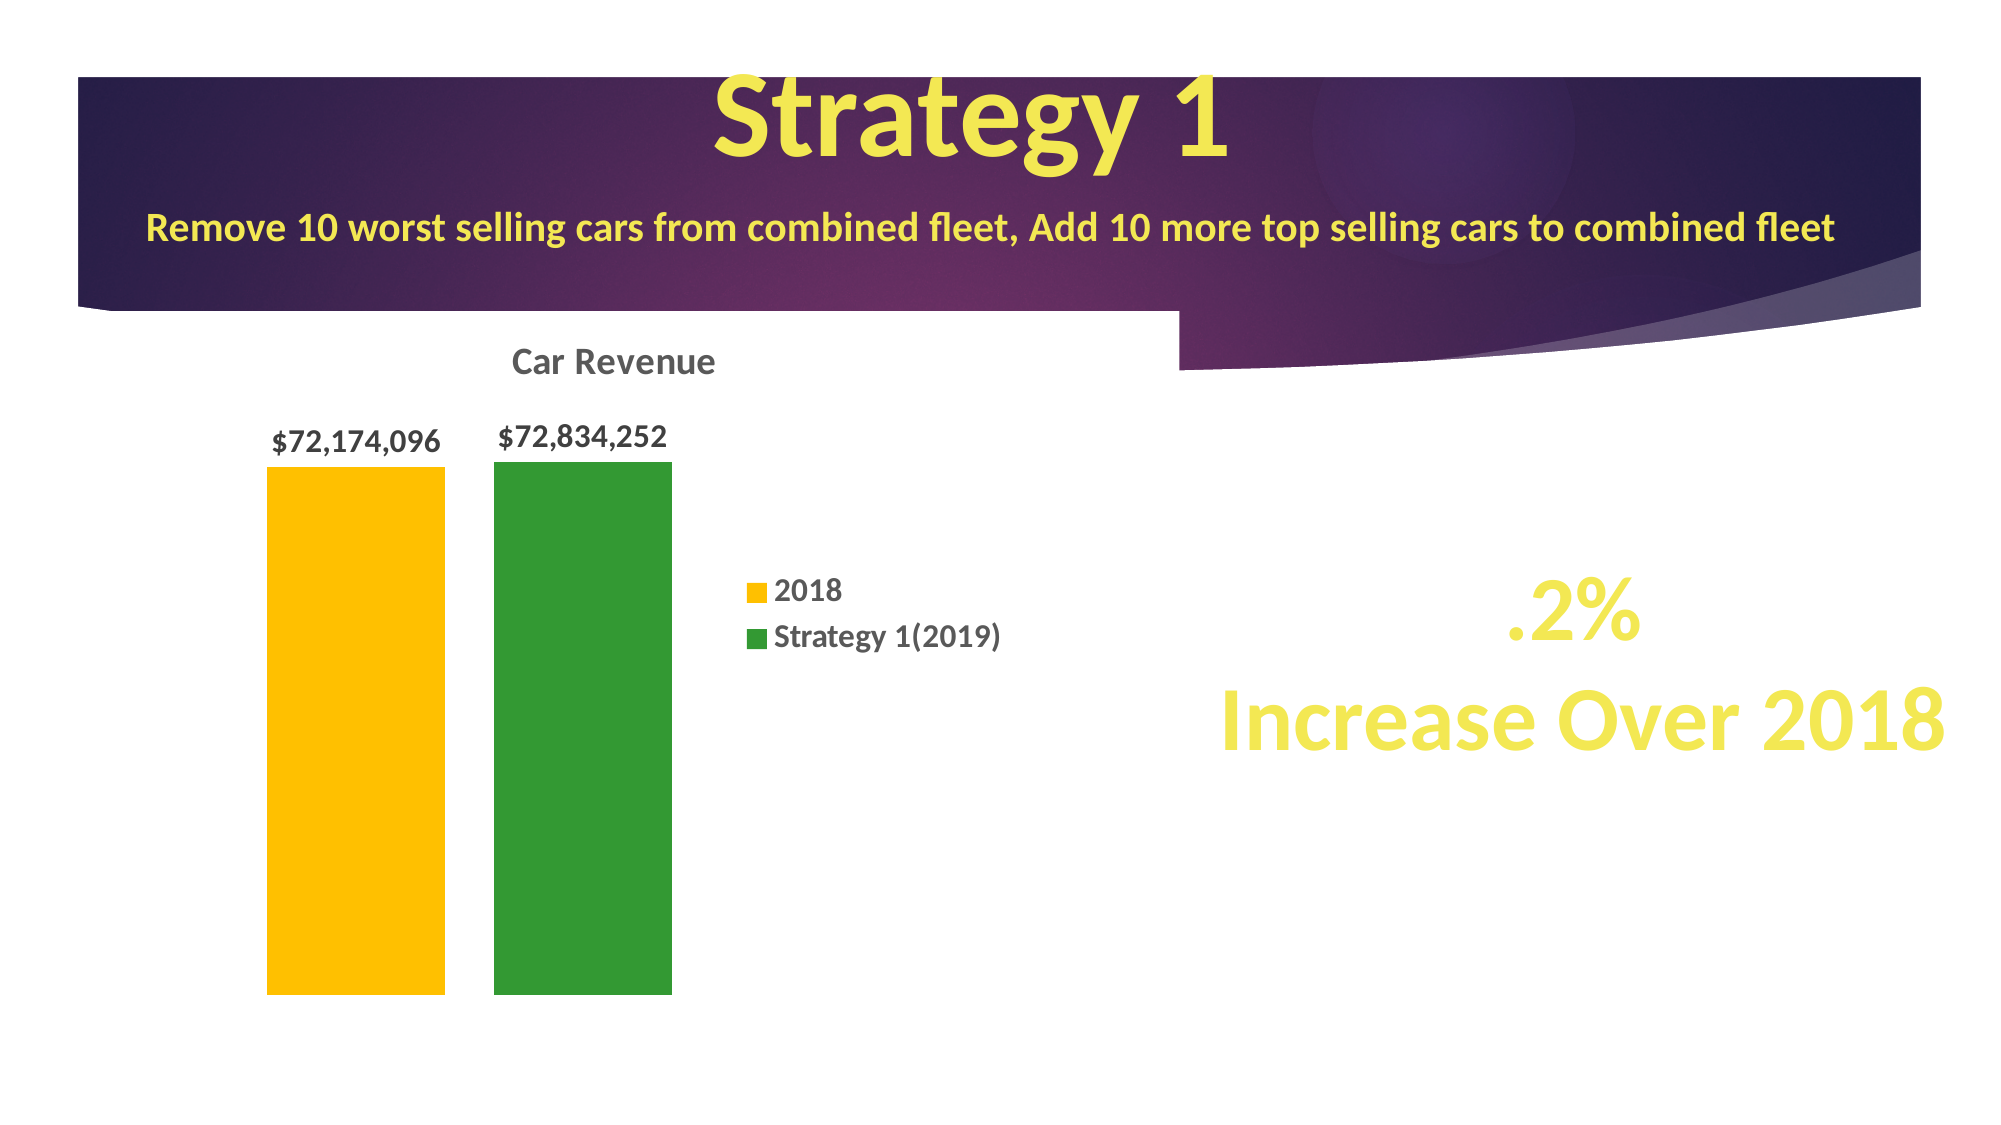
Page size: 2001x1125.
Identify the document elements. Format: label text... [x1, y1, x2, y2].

text_box Remove 10 worst selling cars from combined fleet, Add 10 more top selling cars to combined fleet [130, 192, 1869, 308]
chart [49, 310, 1180, 1010]
text_box .2% Increase Over 2018 [1196, 541, 1972, 776]
text_box Strategy 1 [697, 23, 1303, 189]
